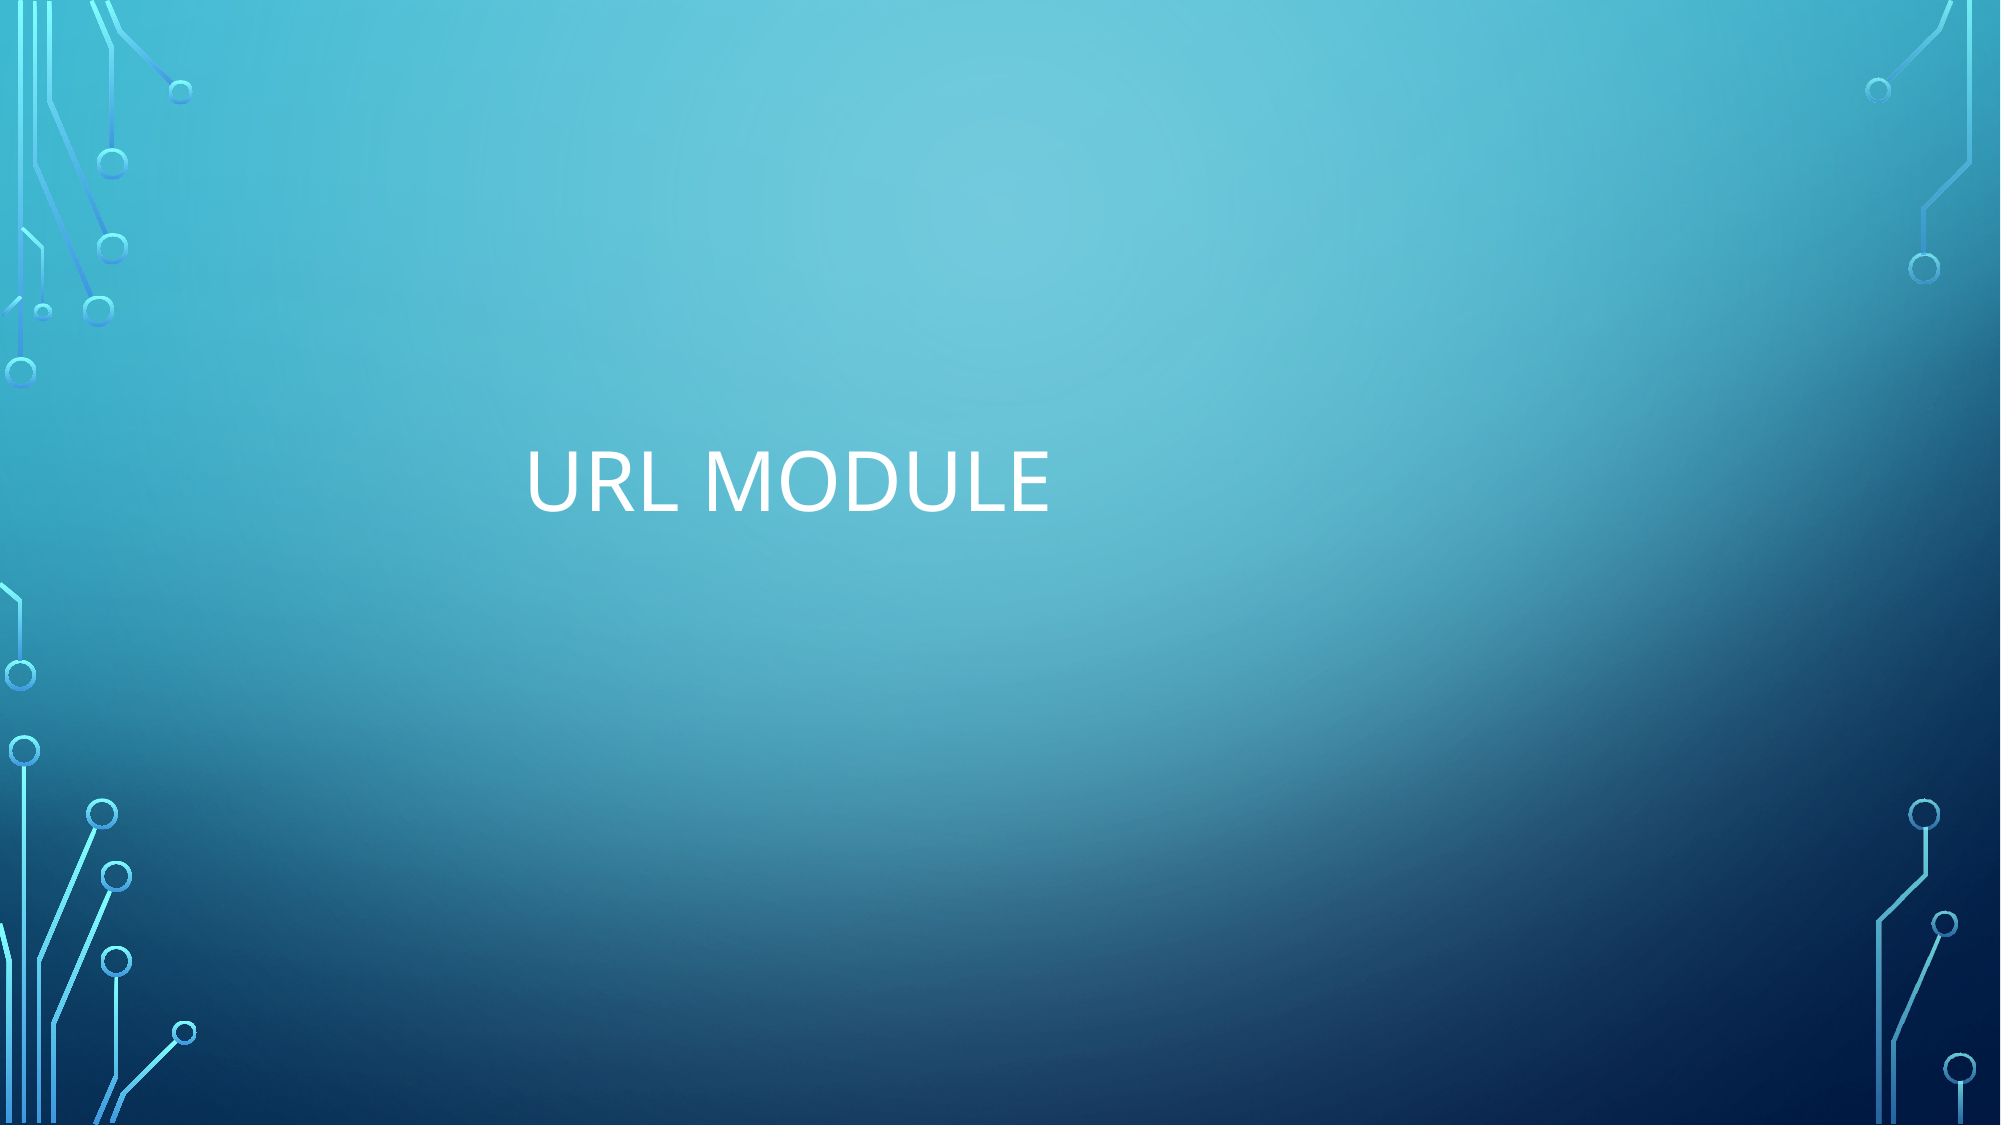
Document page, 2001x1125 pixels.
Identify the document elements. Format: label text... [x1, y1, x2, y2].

title URL MODULE [508, 363, 2000, 606]
